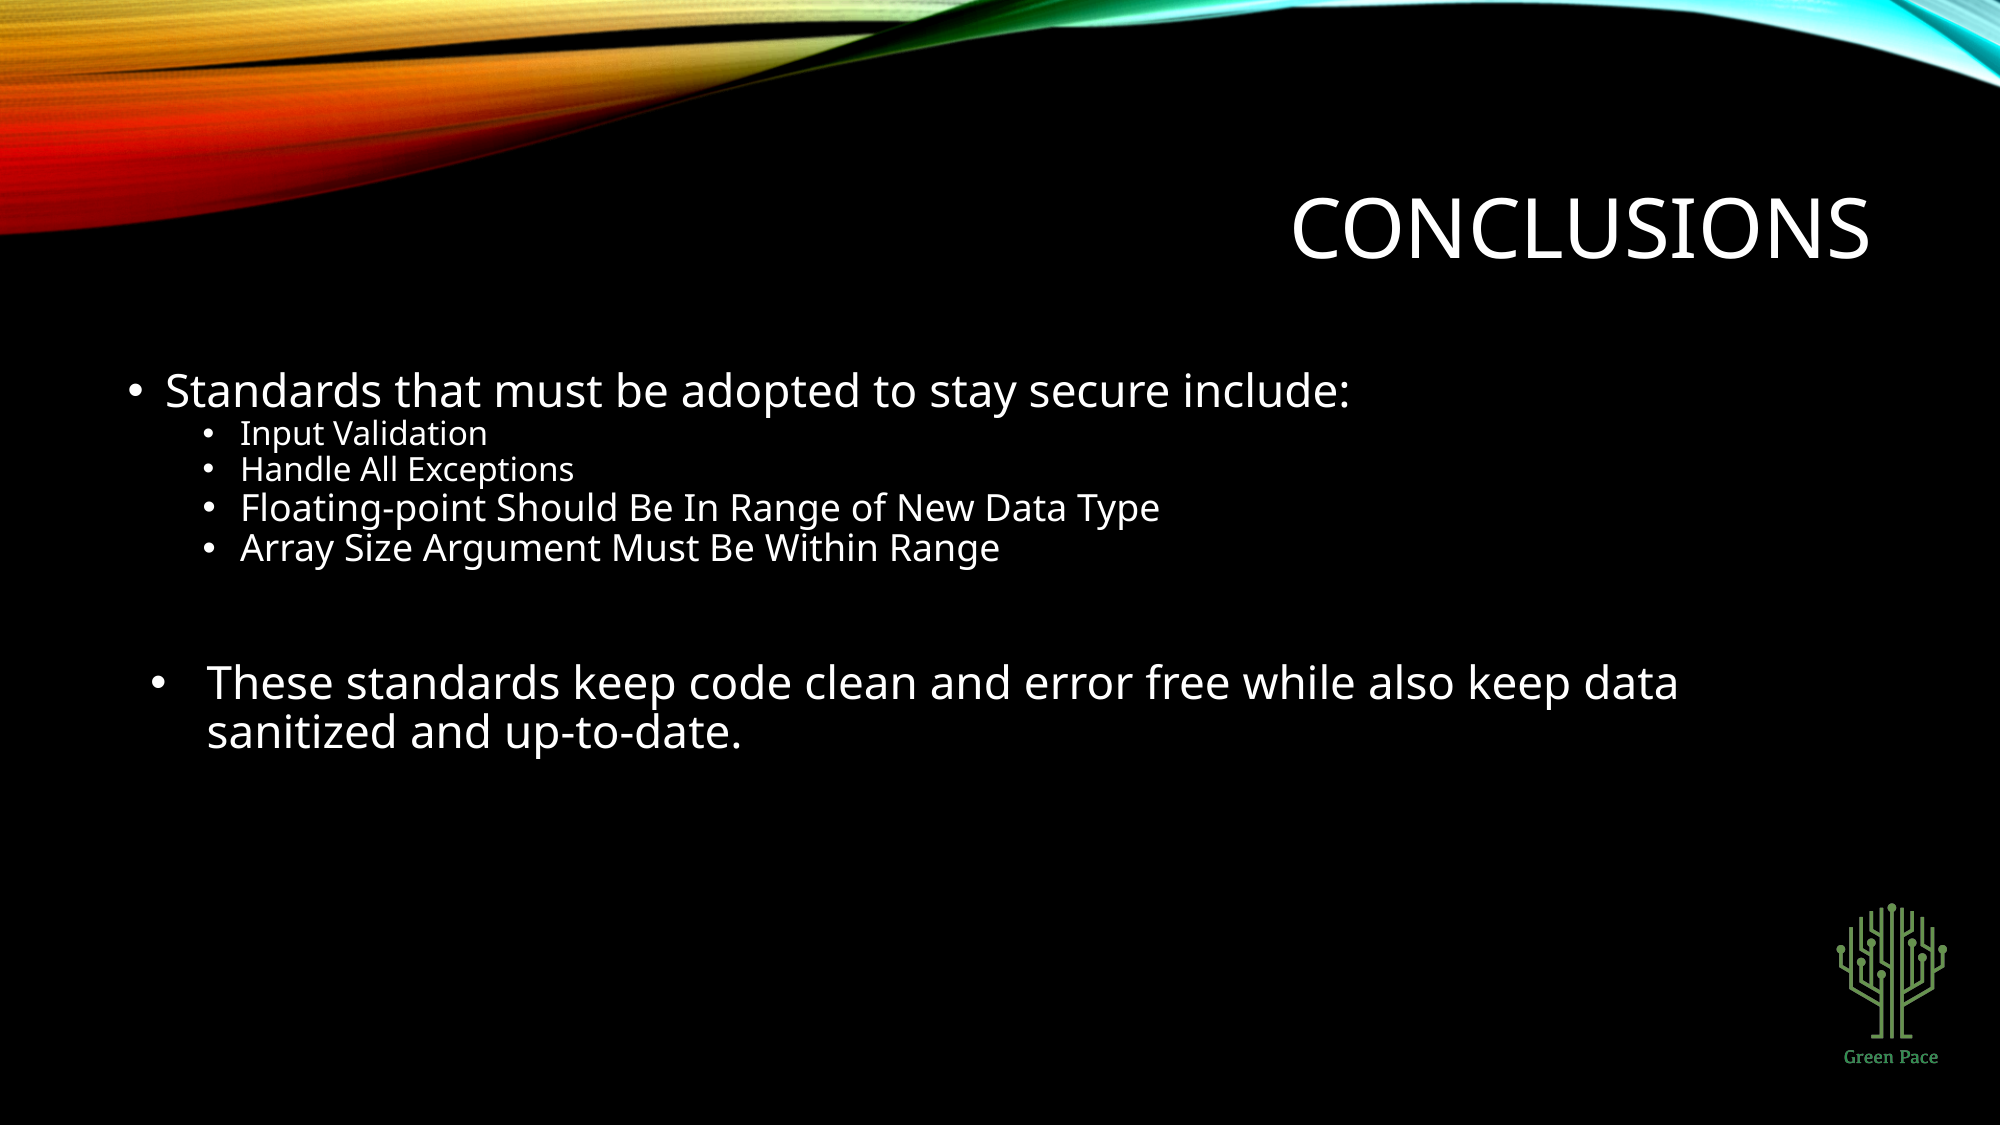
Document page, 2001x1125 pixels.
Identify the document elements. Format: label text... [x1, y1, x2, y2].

list Standards that must be adopted to stay secure include: Input Validation Handle All Exceptions Floating-point Should Be In Range of New Data Type Array Size Argument Must Be Within Range These standards keep code clean and error free while also keep data sanitized and up-to-date. [112, 360, 1888, 1021]
title CONCLUSIONS [474, 125, 1888, 338]
picture [0, 0, 2000, 237]
picture [1817, 892, 1964, 1082]
